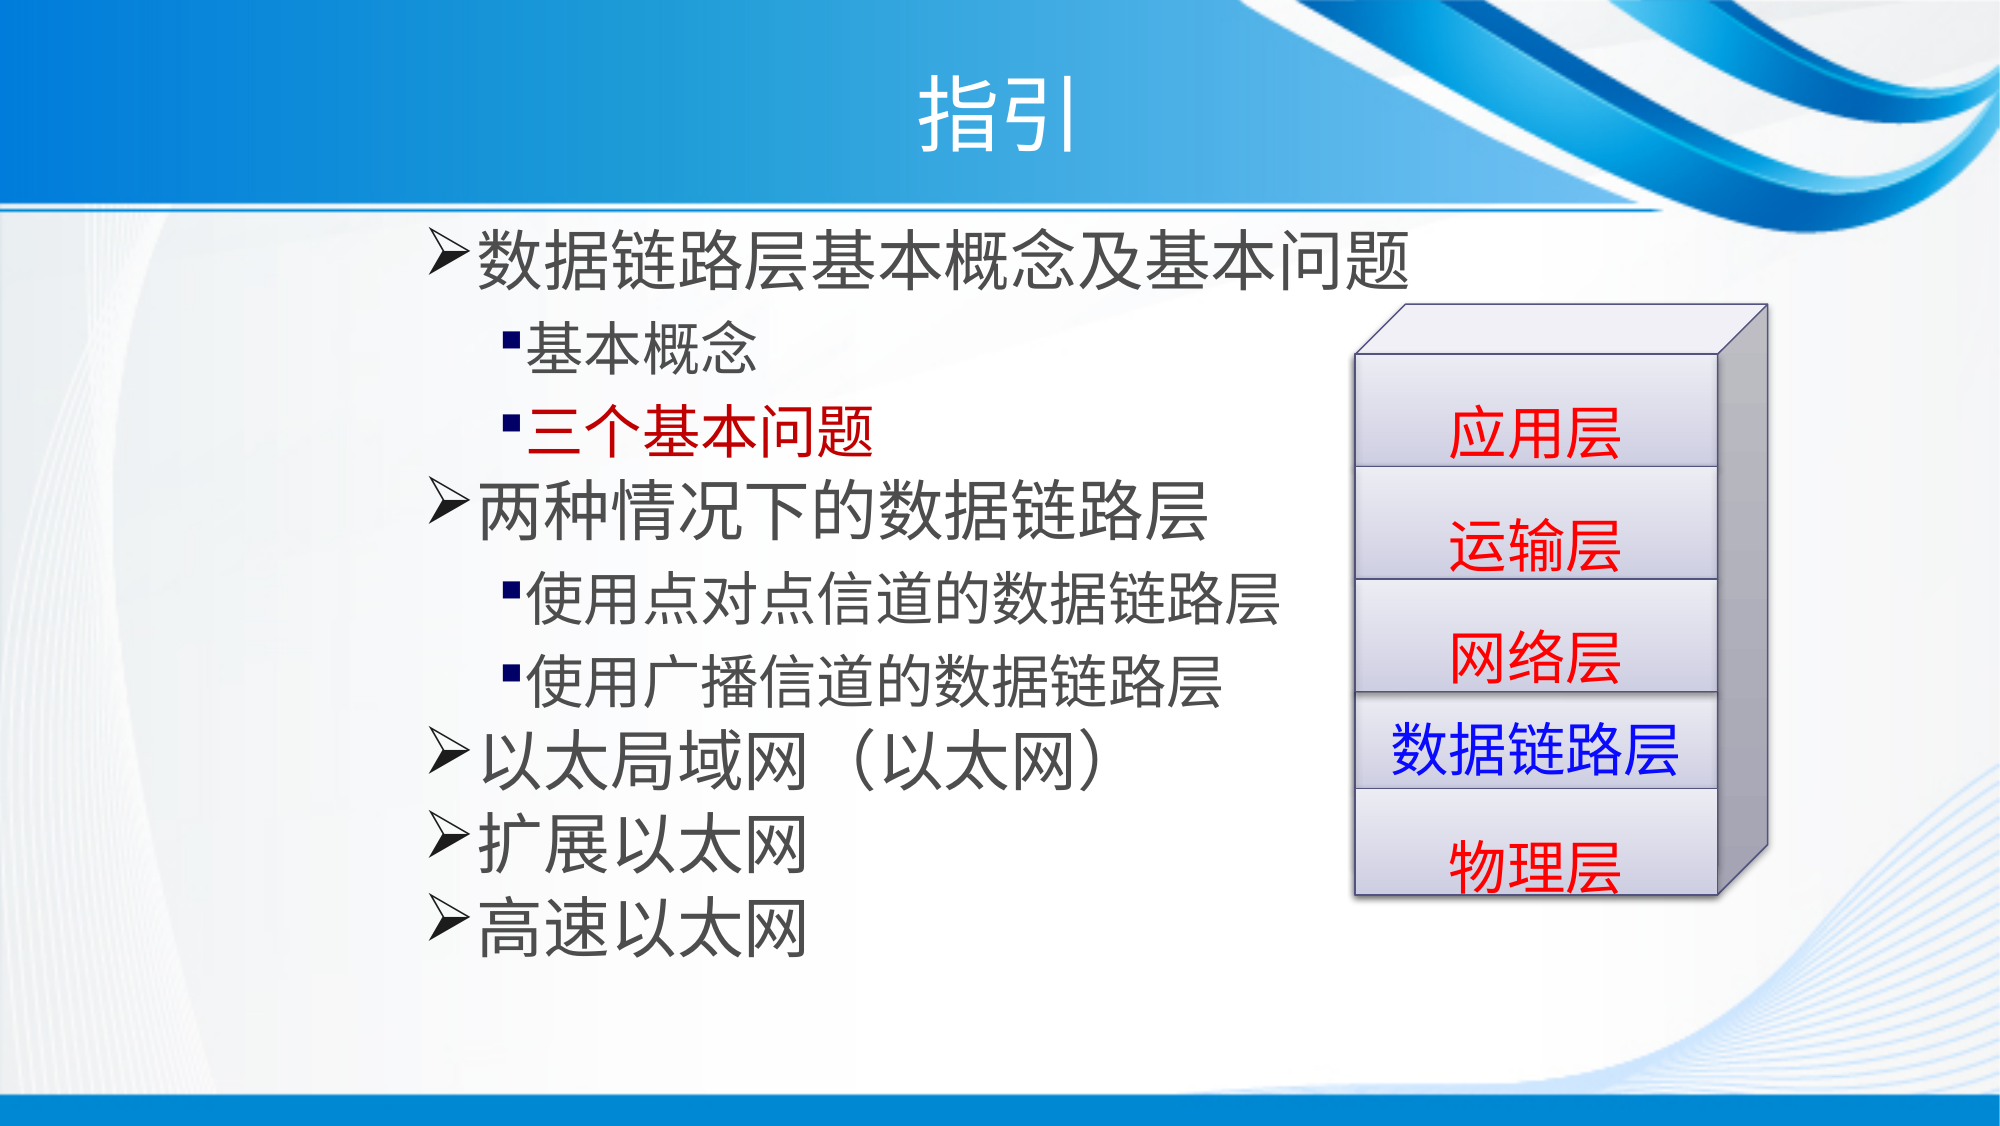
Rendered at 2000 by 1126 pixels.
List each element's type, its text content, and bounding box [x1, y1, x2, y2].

picture [0, 0, 2000, 1126]
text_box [1354, 303, 1768, 896]
title 指引 [99, 45, 1900, 180]
list 数据链路层基本概念及基本问题 基本概念 三个基本问题 两种情况下的数据链路层 使用点对点信道的数据链路层 使用广播信道的数据链路层 以太局域网（以太网） 扩展以太网 高速以太网 [350, 208, 1709, 1012]
